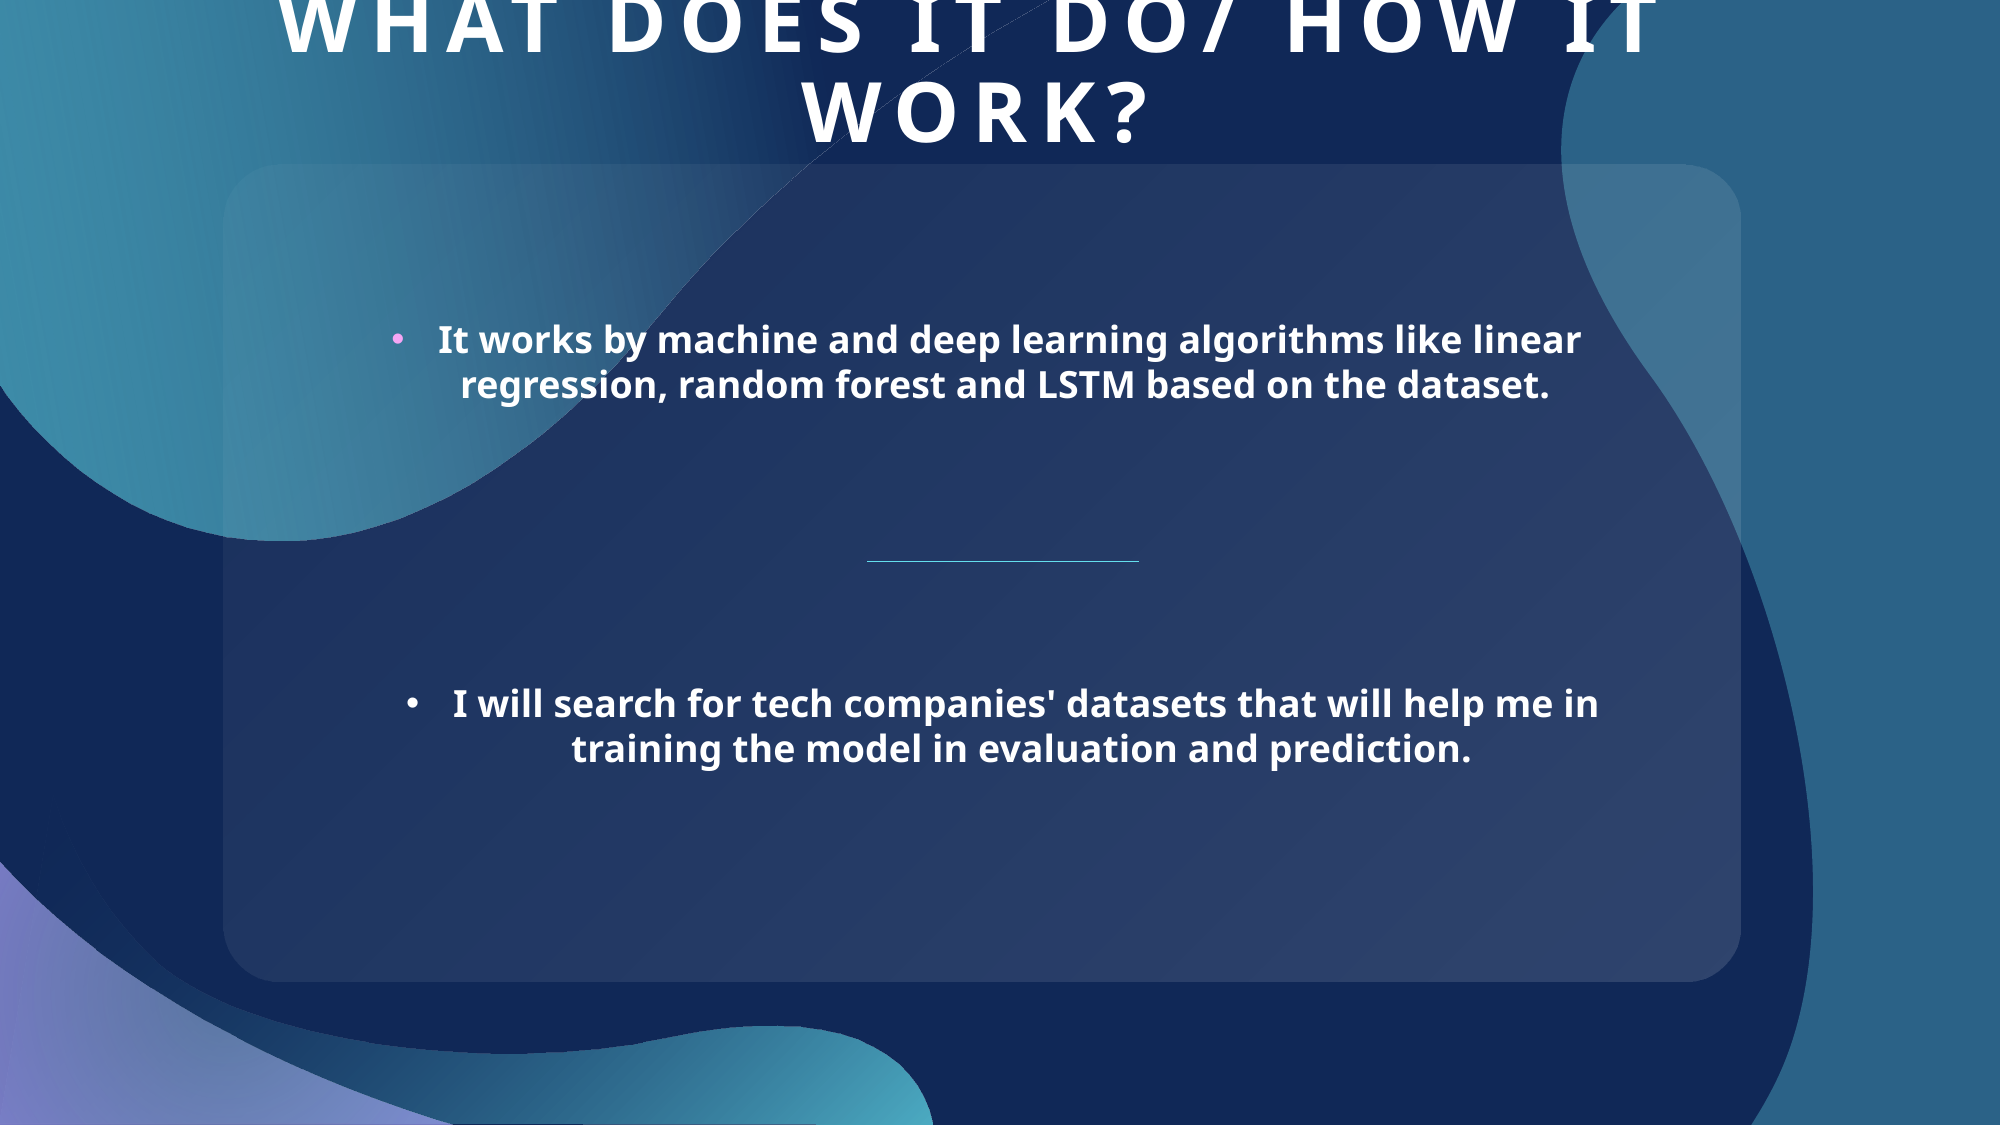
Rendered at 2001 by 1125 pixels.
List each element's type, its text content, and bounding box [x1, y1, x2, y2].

subtitle It works by machine and deep learning algorithms like linear regression, random forest and LSTM based on the dataset. [352, 308, 1622, 495]
text_box I will search for tech companies' datasets that will help me in training the model in evaluation and prediction. [352, 672, 1655, 778]
title What does it do/ how it work? [91, 0, 1859, 169]
